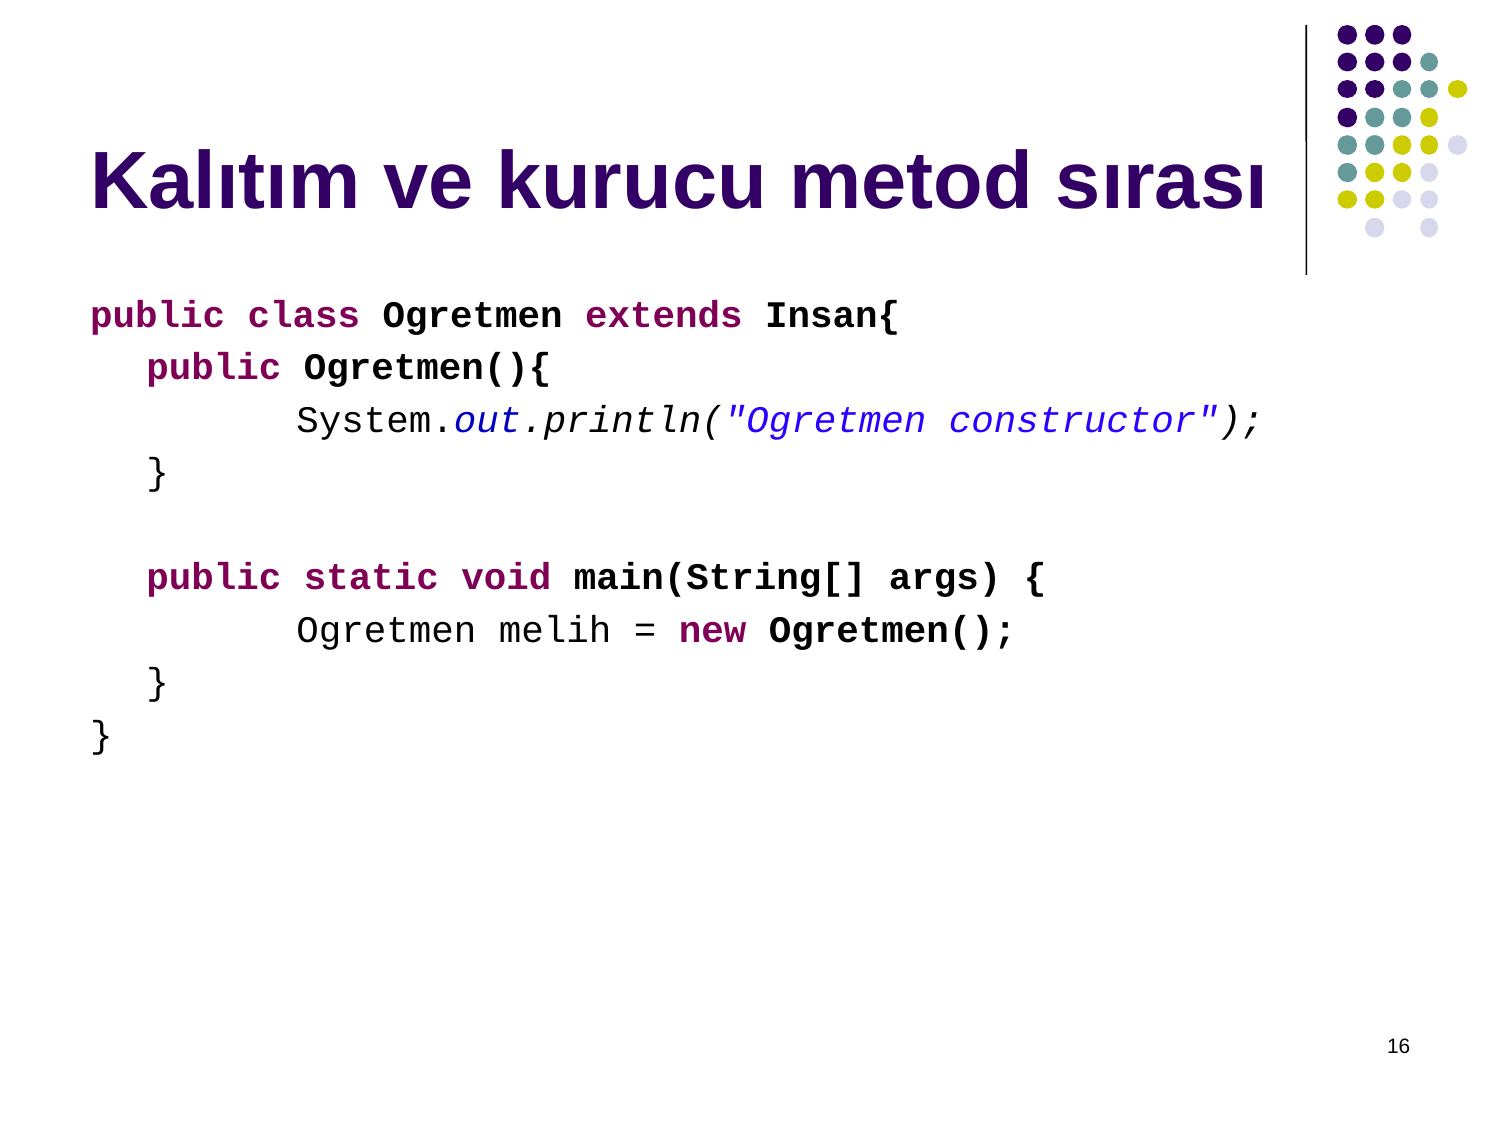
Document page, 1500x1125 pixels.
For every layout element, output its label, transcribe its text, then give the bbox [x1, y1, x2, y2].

slide_number 16 [1074, 1024, 1426, 1101]
list public class Ogretmen extends Insan{ public Ogretmen(){ System.out.println("Ogretmen constructor"); } public static void main(String[] args) { Ogretmen melih = new Ogretmen(); } } [75, 282, 1425, 1006]
title Kalıtım ve kurucu metod sırası [75, 20, 1313, 233]
